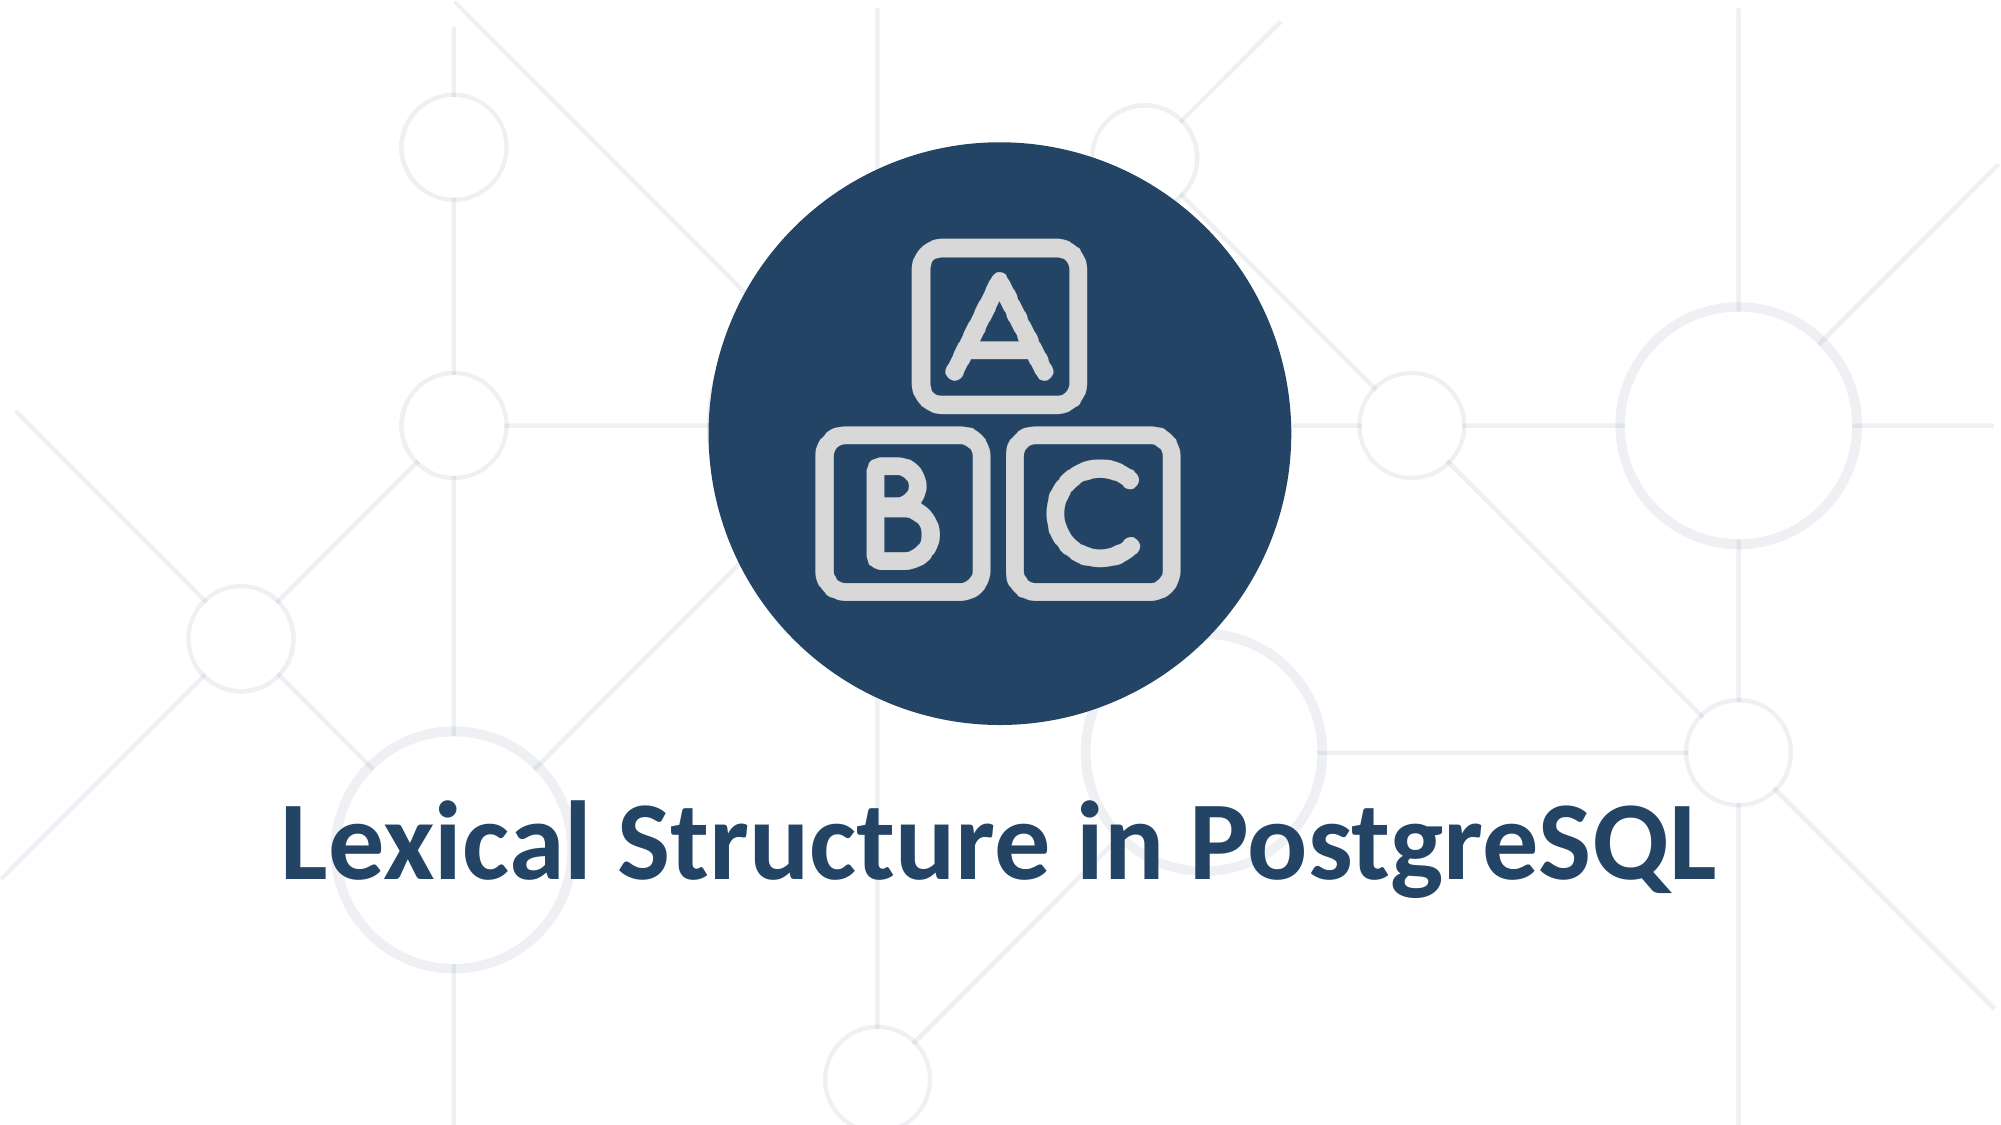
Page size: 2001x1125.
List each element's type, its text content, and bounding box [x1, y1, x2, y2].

title Lexical Structure in PostgreSQL [100, 771, 1900, 898]
picture [815, 237, 1193, 615]
